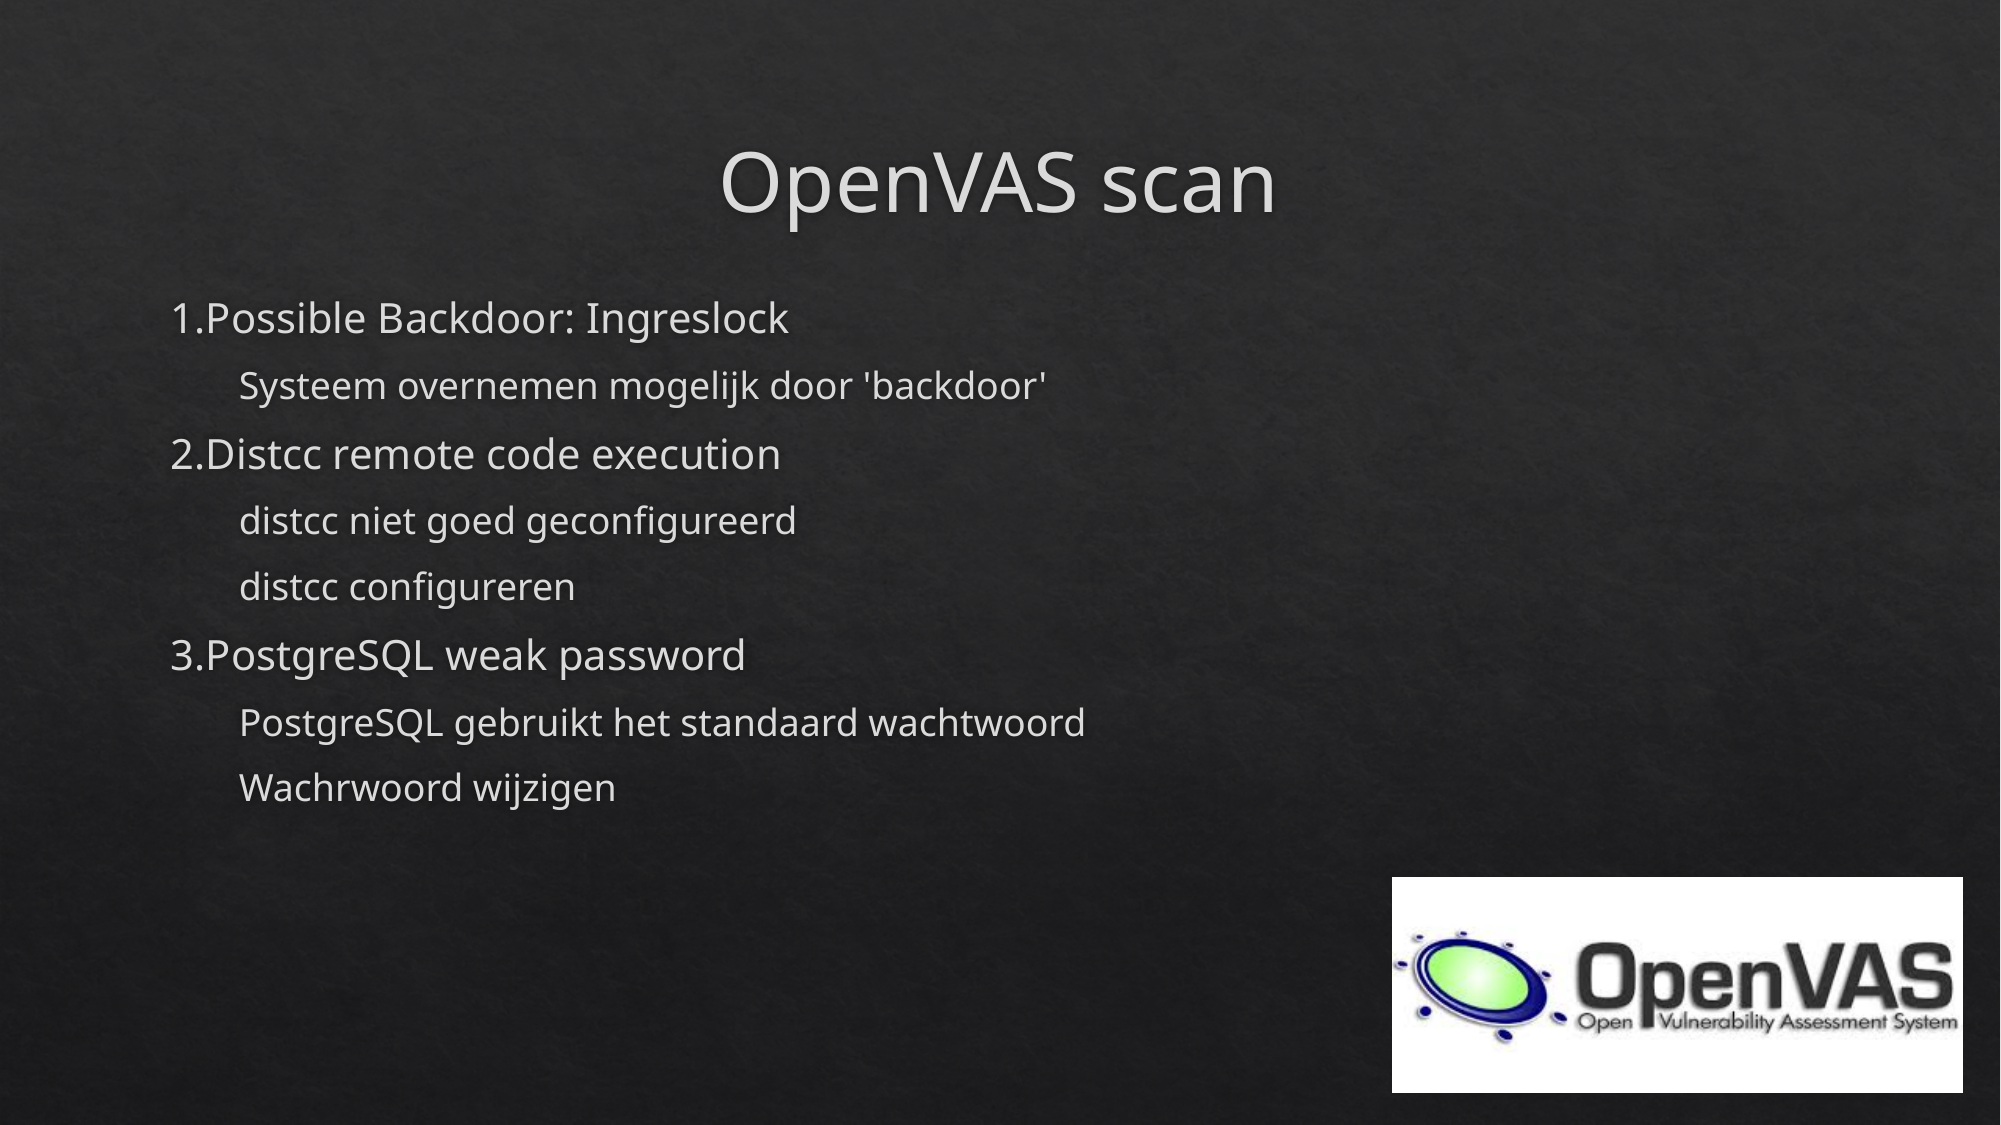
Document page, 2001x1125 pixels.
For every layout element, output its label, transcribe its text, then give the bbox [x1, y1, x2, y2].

list 1.Possible Backdoor: Ingreslock Systeem overnemen mogelijk door 'backdoor' 2.Distcc remote code execution distcc niet goed geconfigureerd distcc configureren 3.PostgreSQL weak password PostgreSQL gebruikt het standaard wachtwoord Wachrwoord wijzigen [149, 284, 1849, 950]
picture [1391, 877, 1963, 1094]
title OpenVAS scan [149, 99, 1849, 260]
